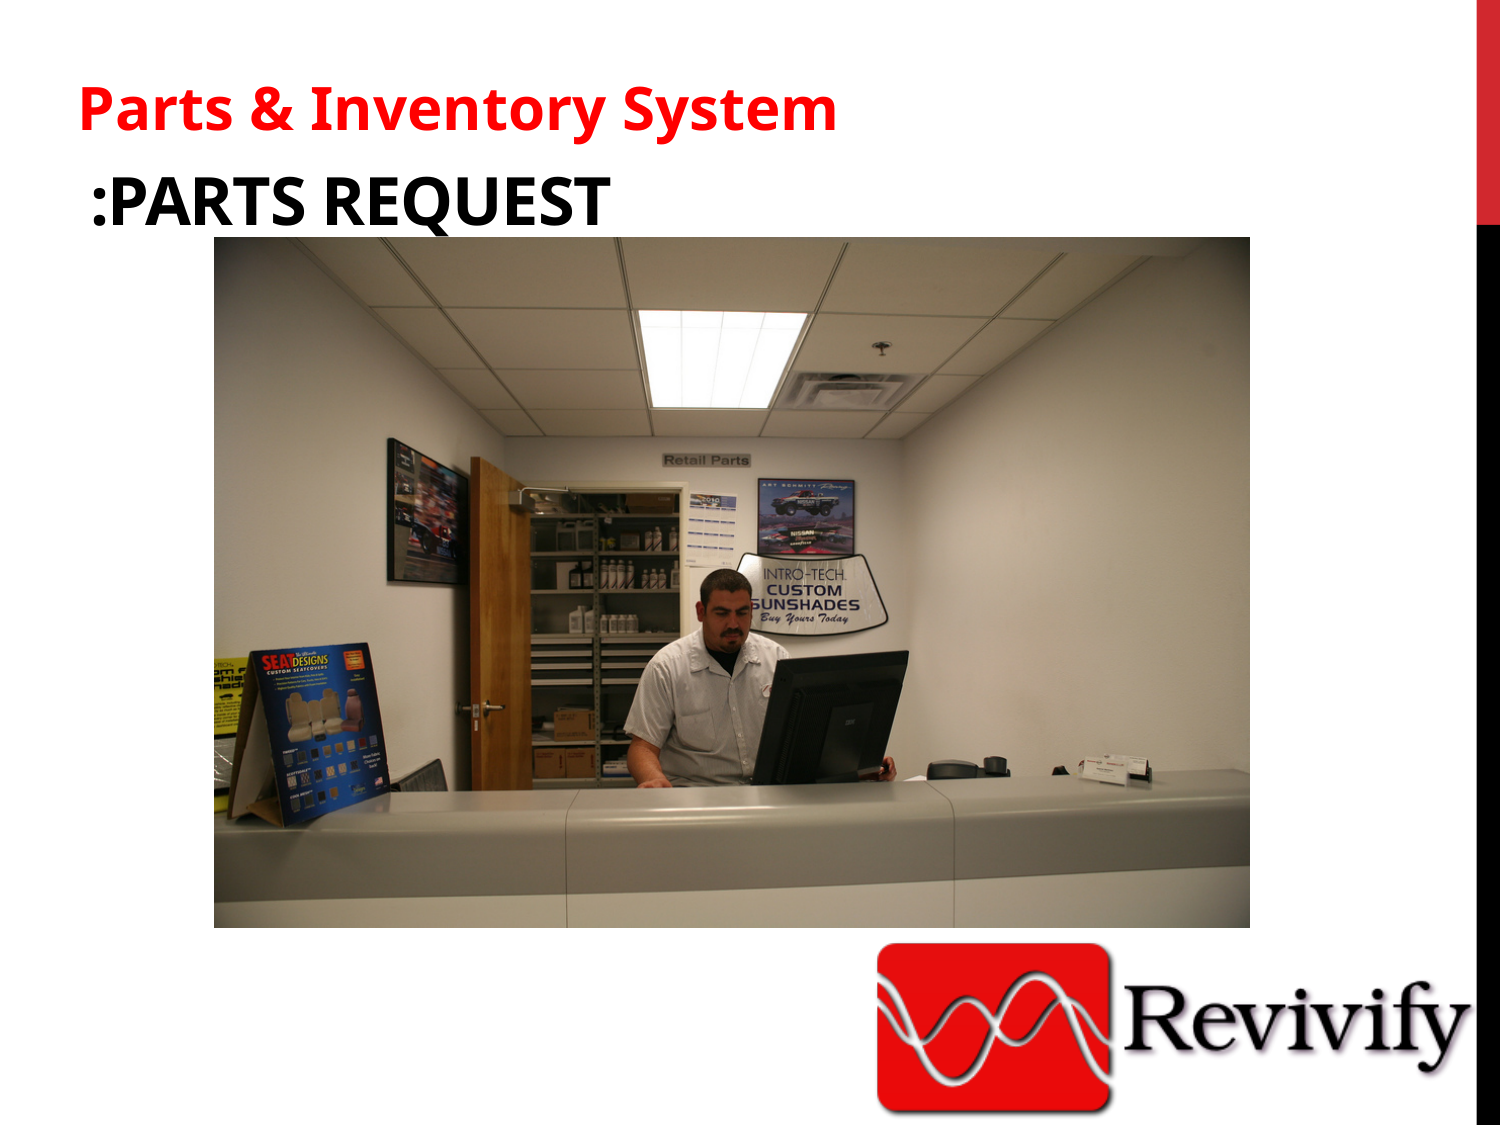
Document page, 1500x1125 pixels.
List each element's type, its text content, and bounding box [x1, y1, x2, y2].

picture [214, 236, 1487, 1125]
title :Parts Request [75, 58, 1425, 247]
text_box Parts & Inventory System [62, 62, 1413, 150]
